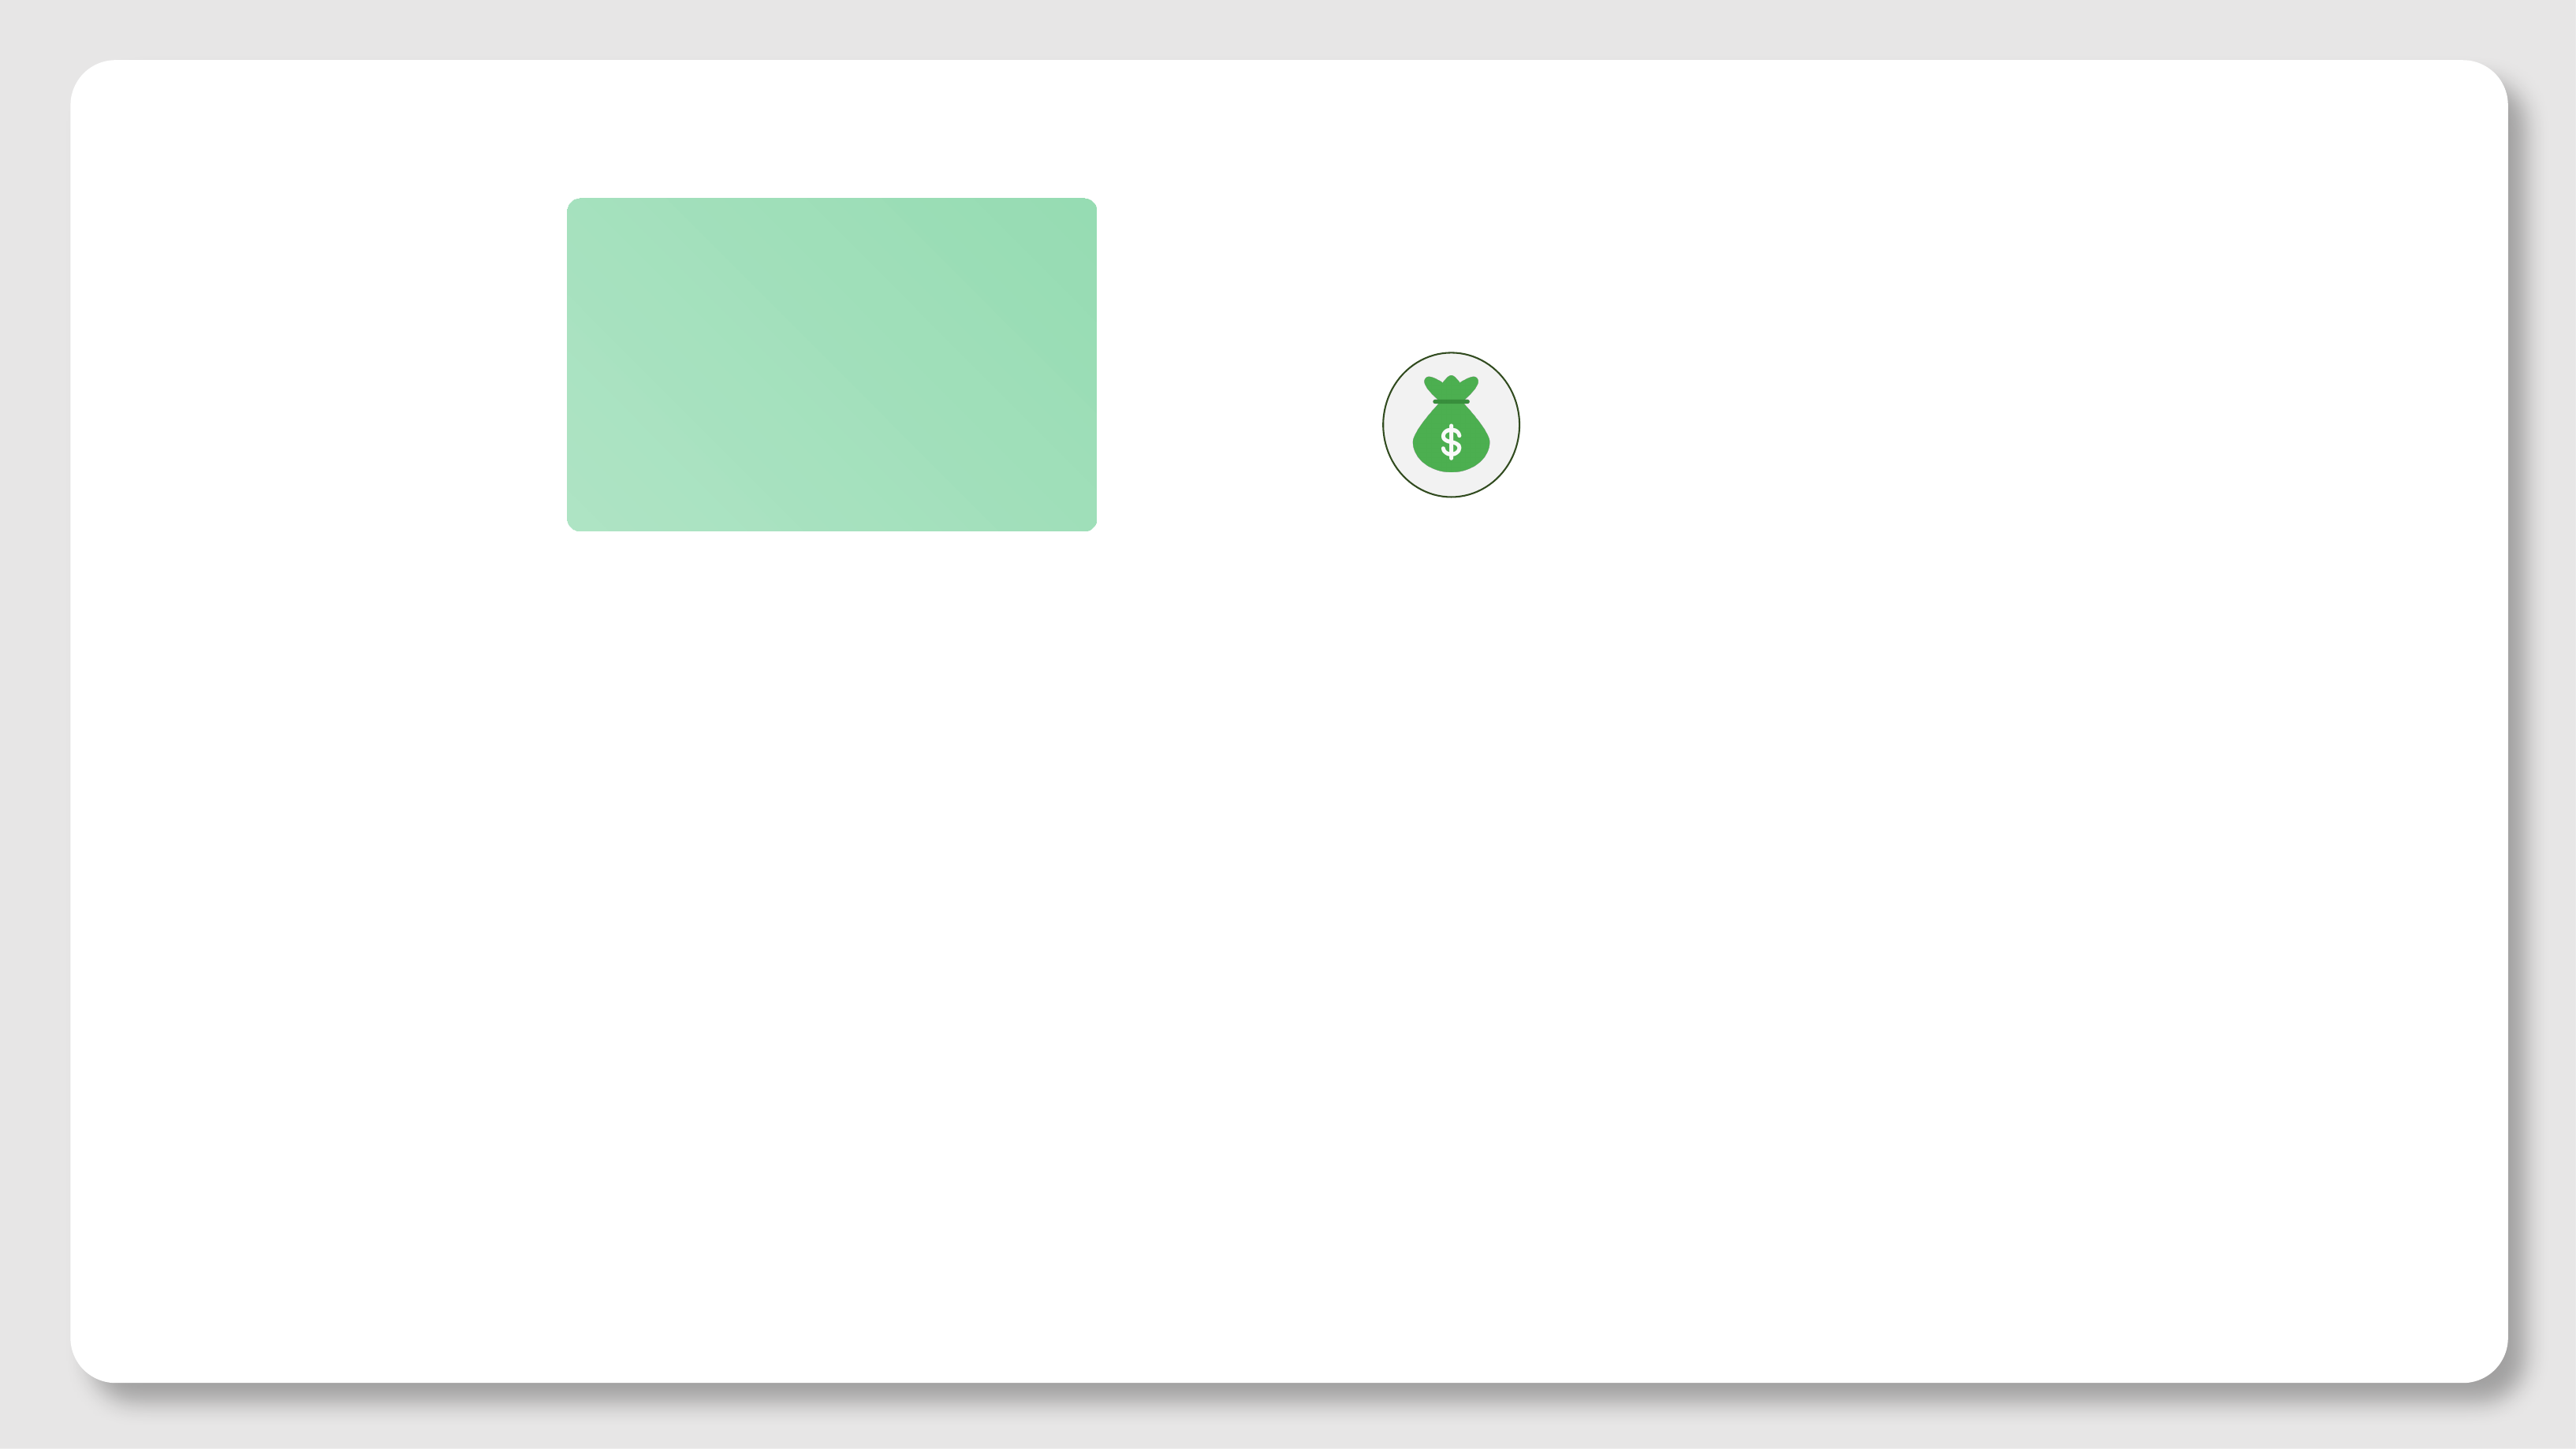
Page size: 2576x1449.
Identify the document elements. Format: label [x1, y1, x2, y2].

picture [1403, 375, 1500, 472]
text_box [1382, 352, 1521, 498]
text_box [69, 59, 2509, 1384]
text_box [566, 197, 1098, 532]
text_box [0, 0, 2576, 1449]
